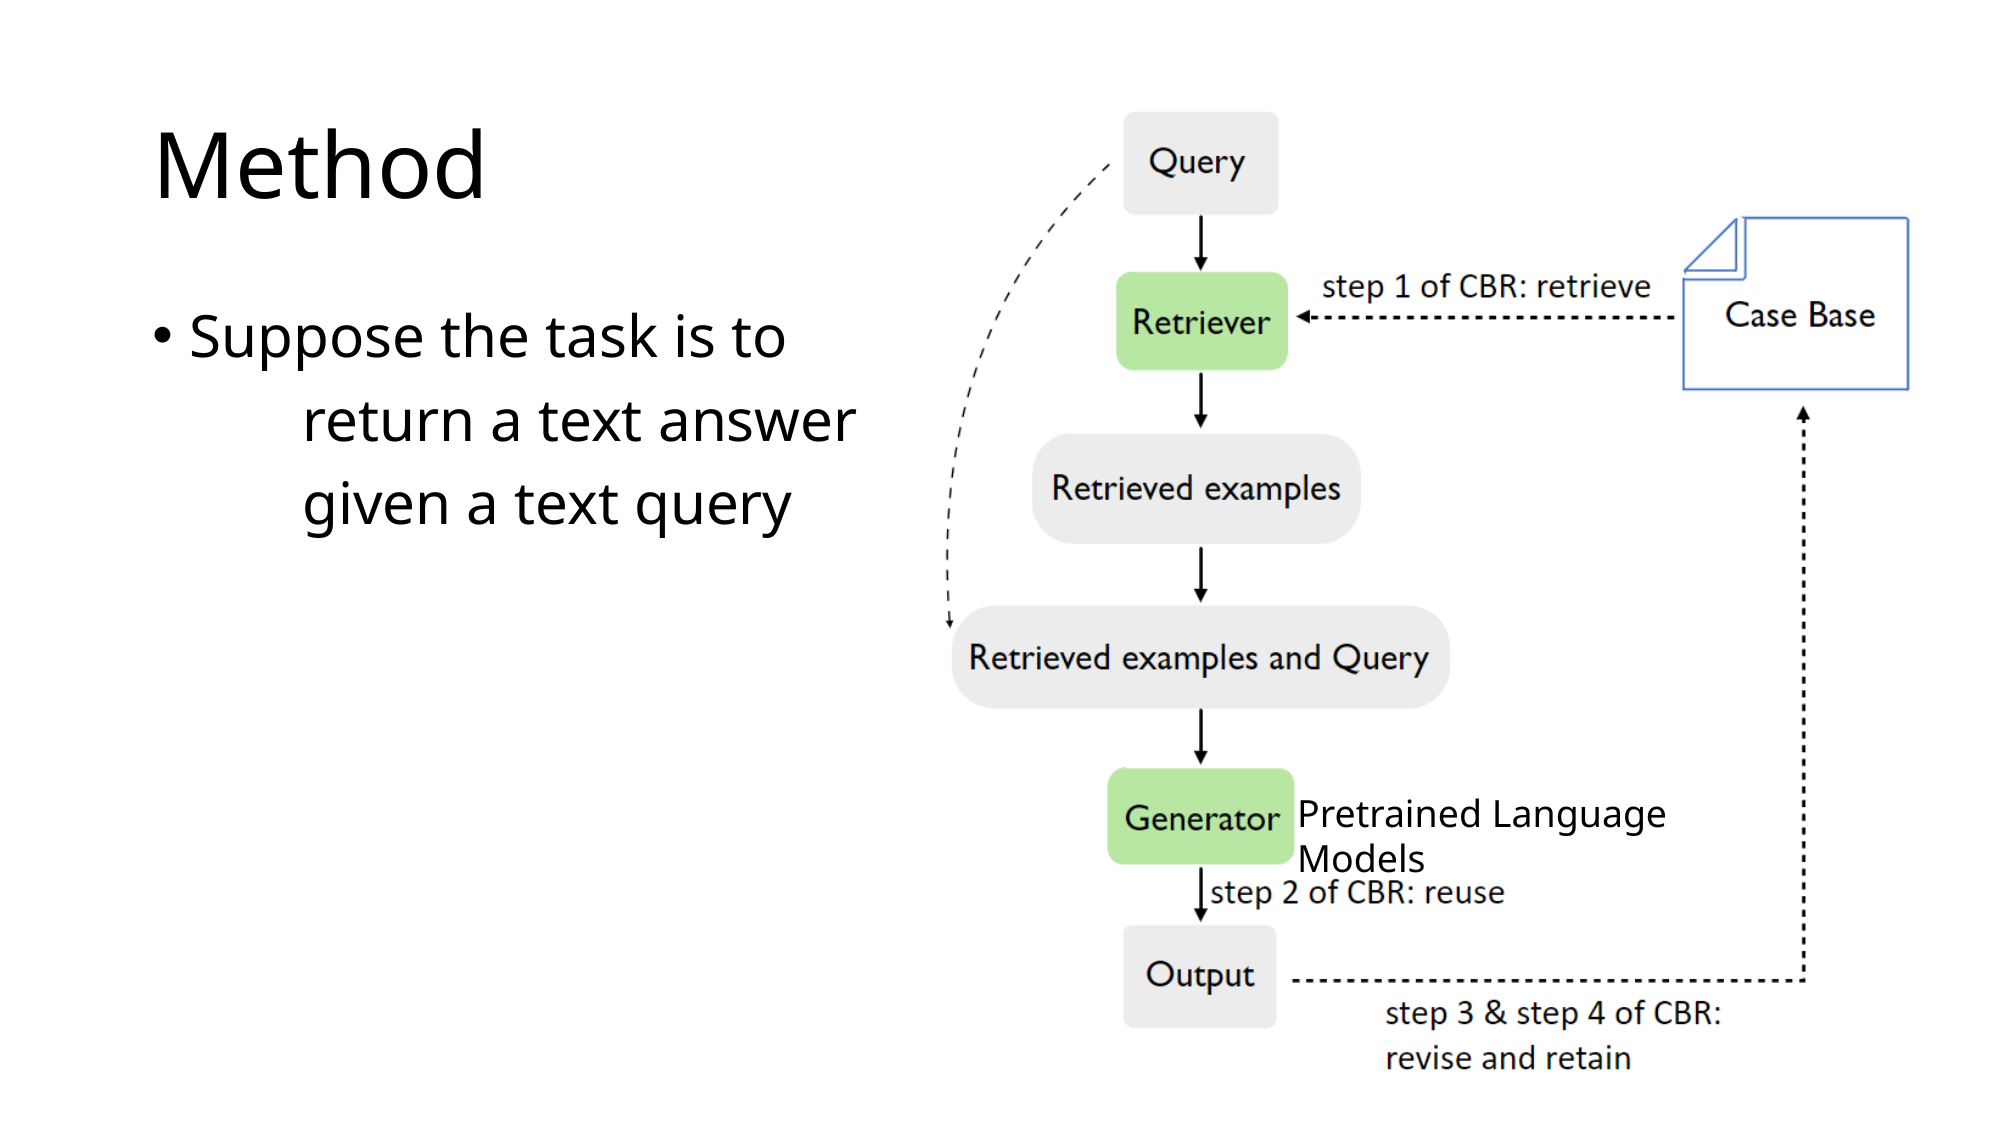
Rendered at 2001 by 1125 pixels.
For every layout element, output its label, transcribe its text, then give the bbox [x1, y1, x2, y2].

list Suppose the task is to return a text answer given a text query [137, 299, 924, 1014]
title Method [137, 59, 1863, 278]
picture [924, 111, 1960, 1084]
